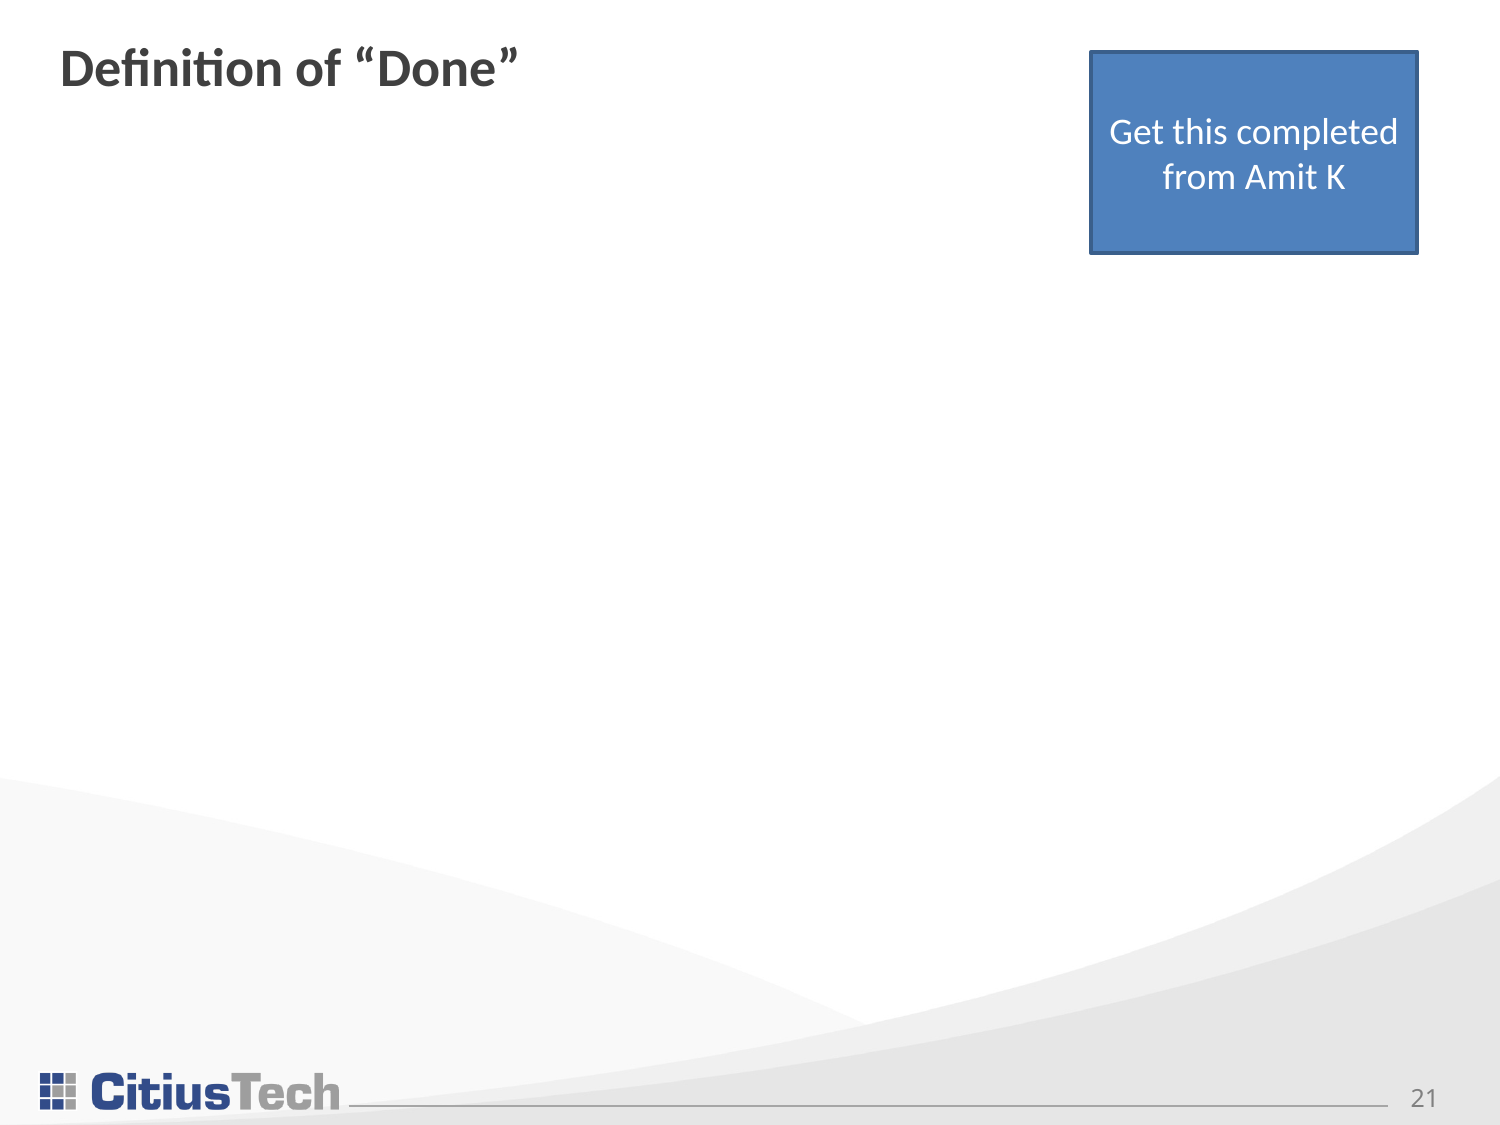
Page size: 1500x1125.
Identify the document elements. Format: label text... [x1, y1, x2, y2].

title Definition of “Done” [44, 17, 1450, 113]
picture [0, 0, 1500, 1125]
text_box Get this completed from Amit K [1089, 50, 1419, 255]
